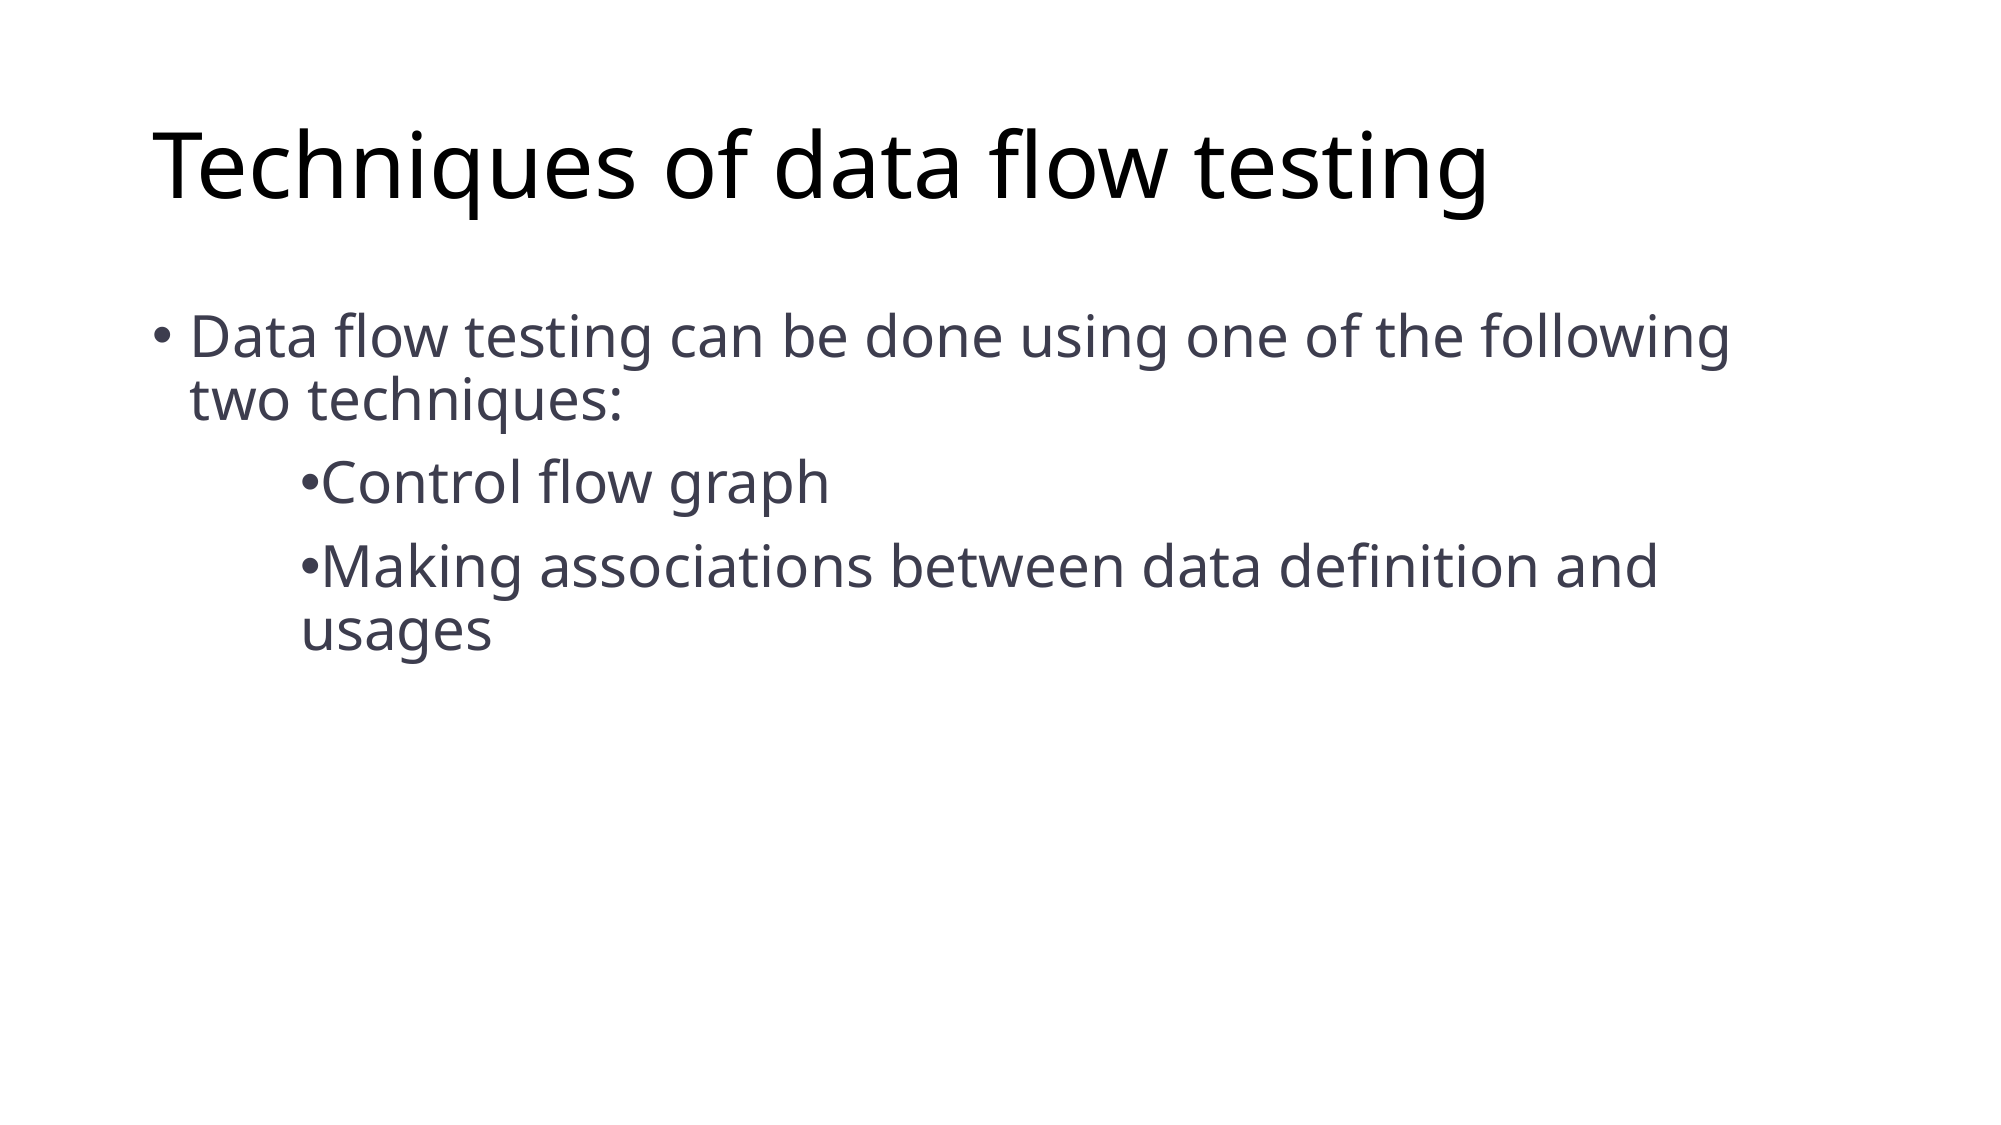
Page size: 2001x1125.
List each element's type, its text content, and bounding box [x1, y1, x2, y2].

list Data flow testing can be done using one of the following two techniques: Control flow graph Making associations between data definition and usages [137, 299, 1863, 1014]
title Techniques of data flow testing [137, 59, 1863, 278]
